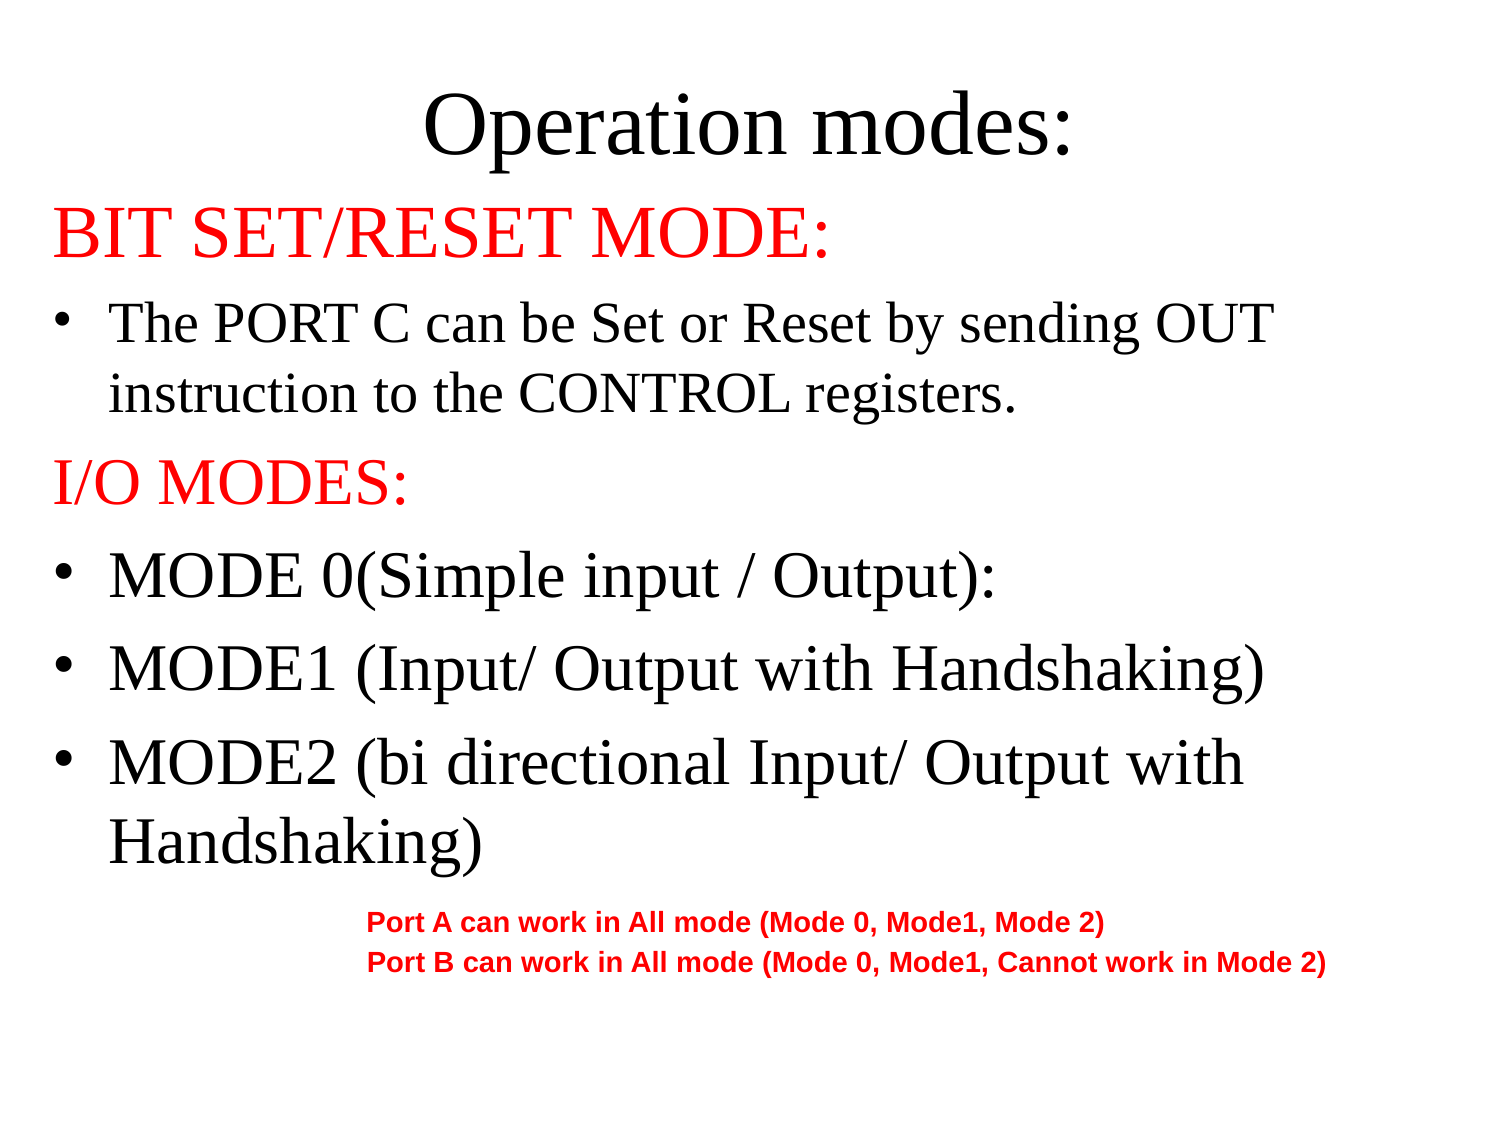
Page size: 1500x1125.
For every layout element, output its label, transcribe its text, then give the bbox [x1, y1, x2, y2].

list BIT SET/RESET MODE: The PORT C can be Set or Reset by sending OUT instruction to the CONTROL registers. I/O MODES: MODE 0(Simple input / Output): MODE1 (Input/ Output with Handshaking) MODE2 (bi directional Input/ Output with Handshaking) [37, 174, 1475, 896]
text_box Port A can work in All mode (Mode 0, Mode1, Mode 2) [351, 895, 1127, 936]
text_box Port B can work in All mode (Mode 0, Mode1, Cannot work in Mode 2) [351, 936, 1348, 987]
title Operation modes: [24, 47, 1475, 188]
